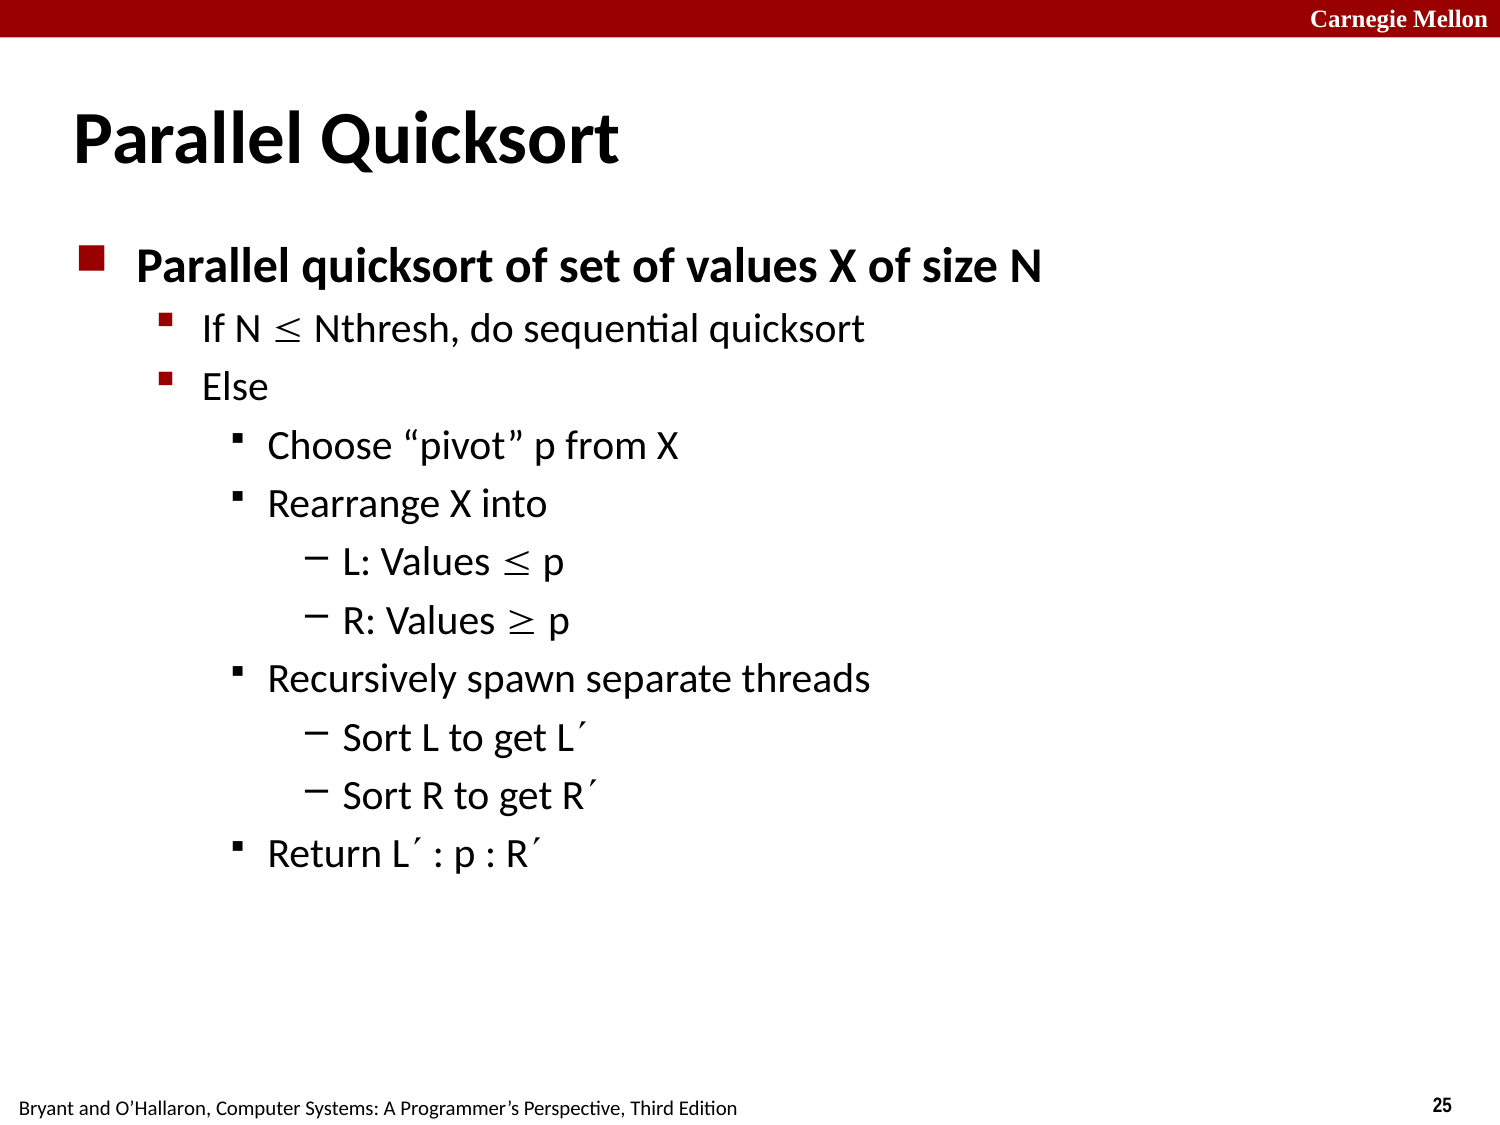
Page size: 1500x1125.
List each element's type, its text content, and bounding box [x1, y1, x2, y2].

list Parallel quicksort of set of values X of size N If N  Nthresh, do sequential quicksort Else Choose “pivot” p from X Rearrange X into L: Values  p R: Values  p Recursively spawn separate threads Sort L to get L Sort R to get R Return L : p : R [64, 224, 1361, 1041]
title Parallel Quicksort [58, 71, 1305, 197]
